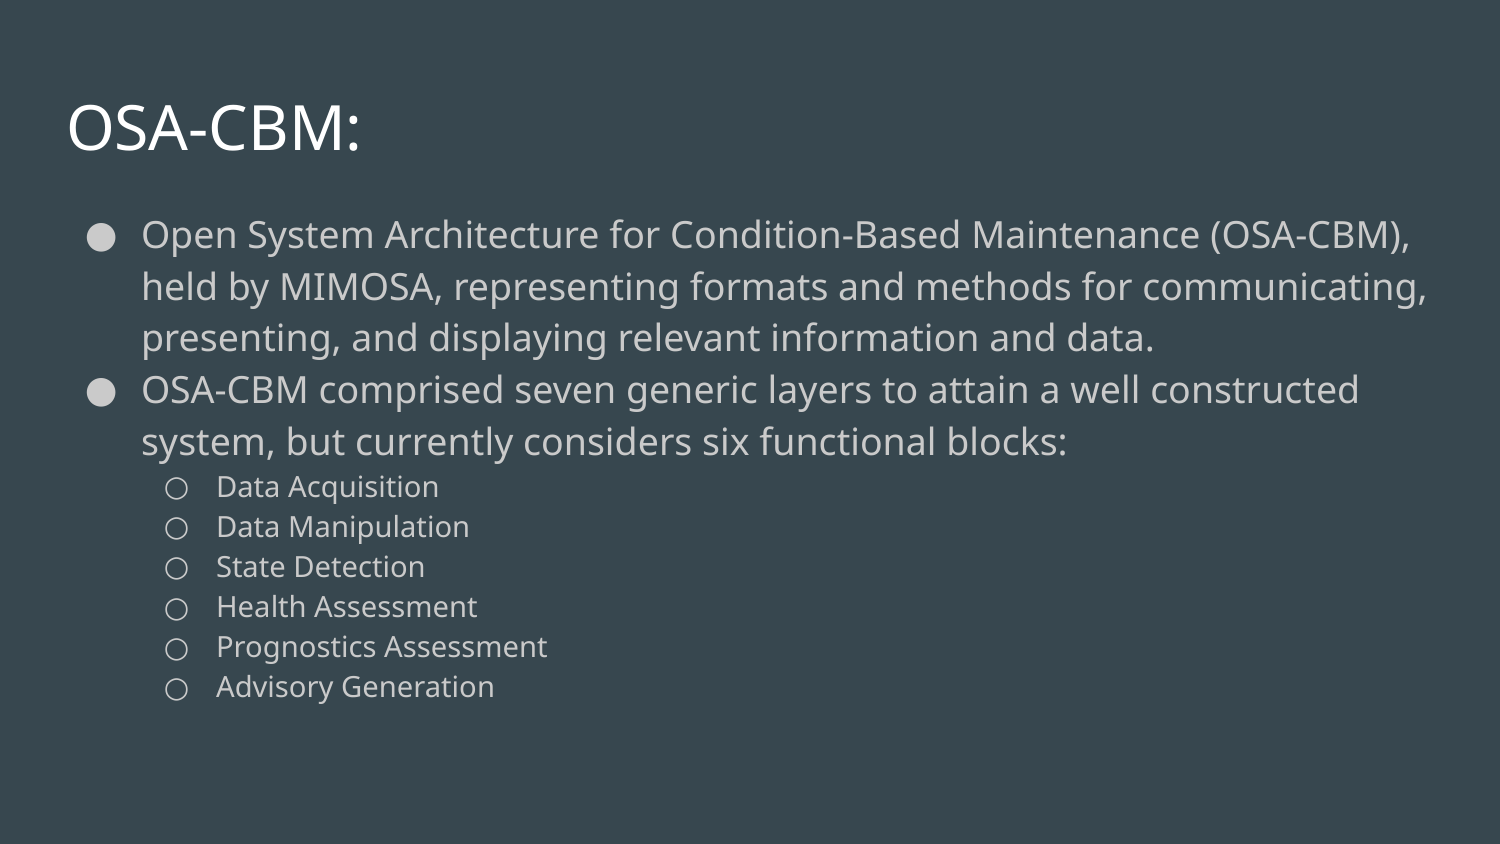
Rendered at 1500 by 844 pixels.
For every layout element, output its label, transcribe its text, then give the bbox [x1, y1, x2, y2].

title OSA-CBM: [51, 72, 1449, 167]
list Open System Architecture for Condition-Based Maintenance (OSA-CBM), held by MIMOSA, representing formats and methods for communicating, presenting, and displaying relevant information and data. OSA-CBM comprised seven generic layers to attain a well constructed system, but currently considers six functional blocks: Data Acquisition Data Manipulation State Detection Health Assessment Prognostics Assessment Advisory Generation [51, 189, 1449, 750]
